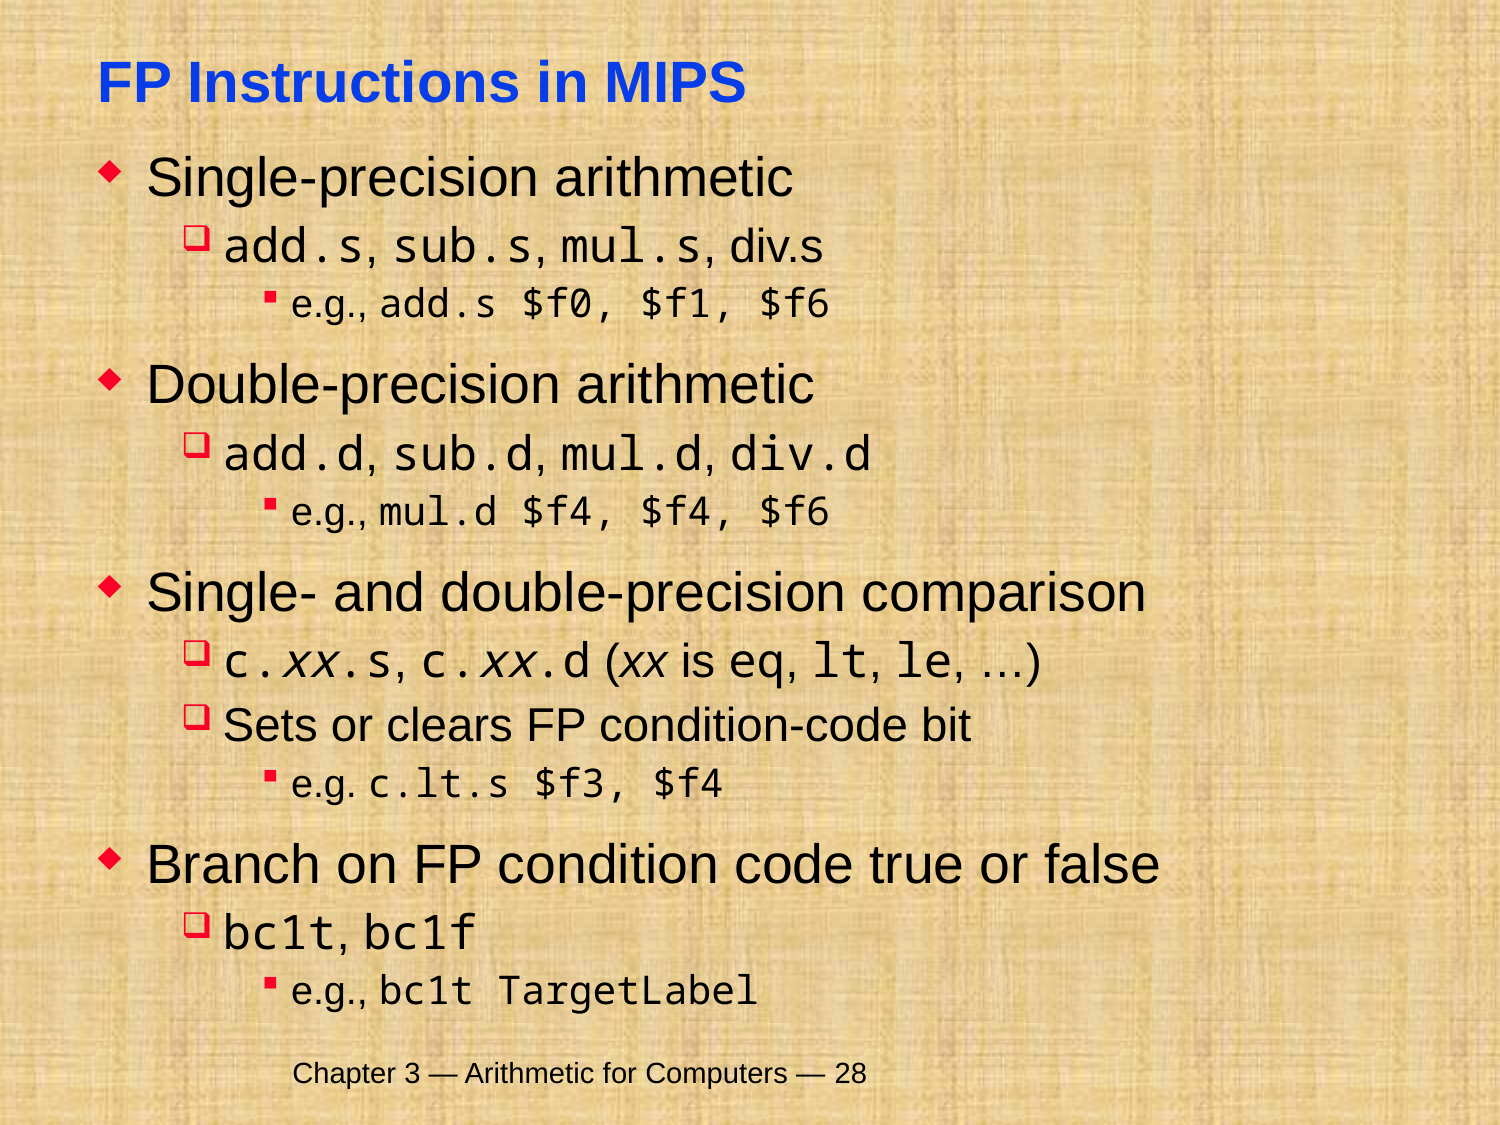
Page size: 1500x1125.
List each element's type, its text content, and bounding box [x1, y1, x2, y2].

title FP Instructions in MIPS [86, 49, 1426, 120]
picture [0, 0, 1500, 1125]
list Single-precision arithmetic add.s, sub.s, mul.s, div.s e.g., add.s $f0, $f1, $f6 Double-precision arithmetic add.d, sub.d, mul.d, div.d e.g., mul.d $f4, $f4, $f6 Single- and double-precision comparison c.xx.s, c.xx.d (xx is eq, lt, le, …) Sets or clears FP condition-code bit e.g. c.lt.s $f3, $f4 Branch on FP condition code true or false bc1t, bc1f e.g., bc1t TargetLabel [86, 149, 1426, 1026]
footer Chapter 3 — Arithmetic for Computers — 28 [277, 1046, 1471, 1106]
